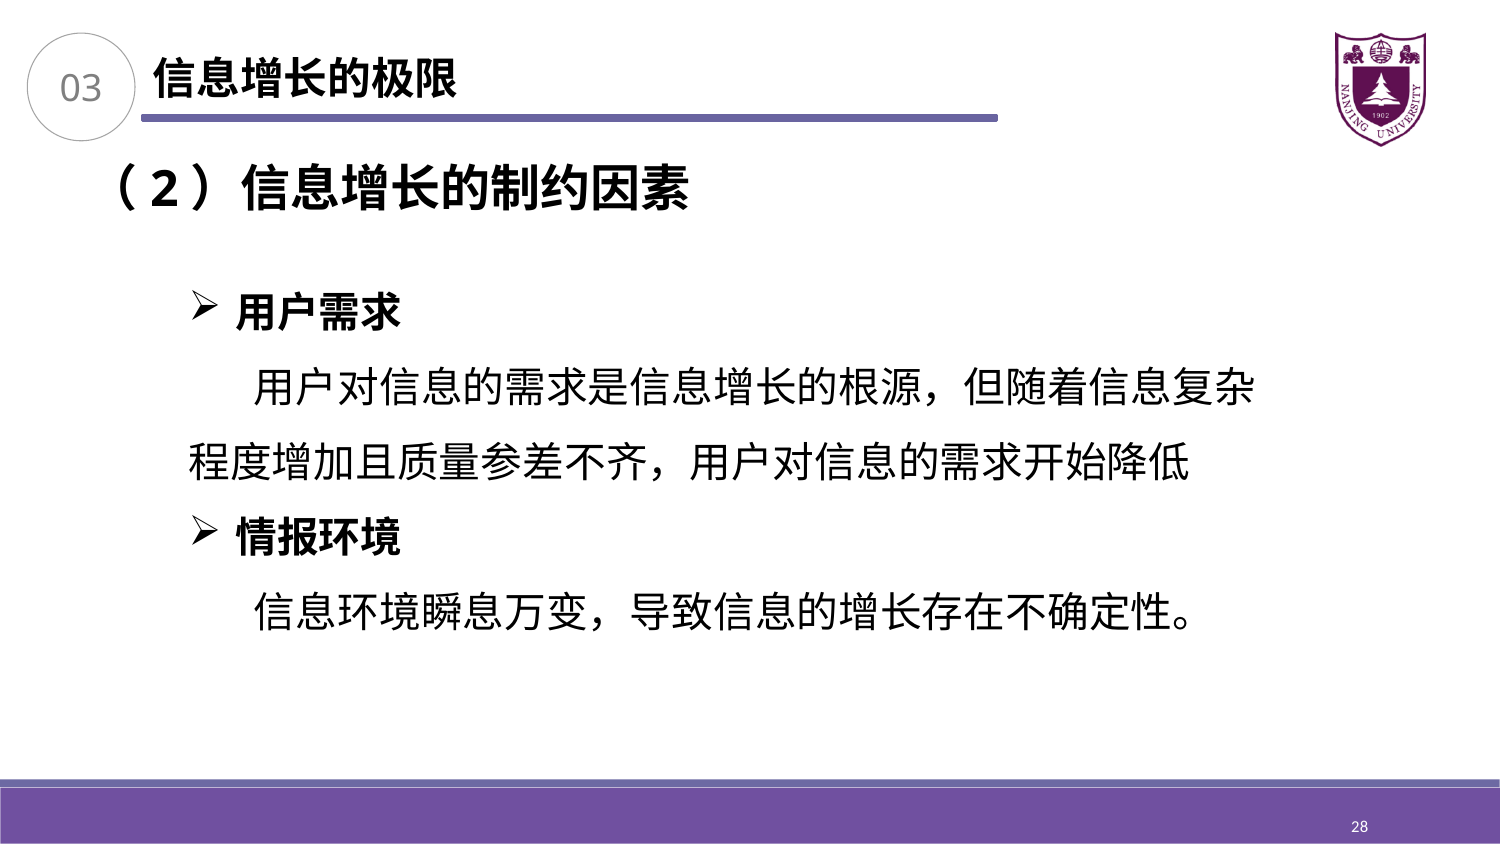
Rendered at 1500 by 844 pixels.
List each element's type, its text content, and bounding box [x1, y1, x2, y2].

text_box 信息增长的极限 [141, 45, 471, 109]
text_box [141, 114, 998, 122]
text_box 03 [25, 31, 137, 143]
slide_number 28 [1218, 803, 1380, 844]
text_box （2）信息增长的制约因素 [73, 148, 706, 224]
picture [1334, 31, 1427, 147]
text_box 用户需求 用户对信息的需求是信息增长的根源，但随着信息复杂程度增加且质量参差不齐，用户对信息的需求开始降低 情报环境 信息环境瞬息万变，导致信息的增长存在不确定性。 [173, 252, 1299, 643]
